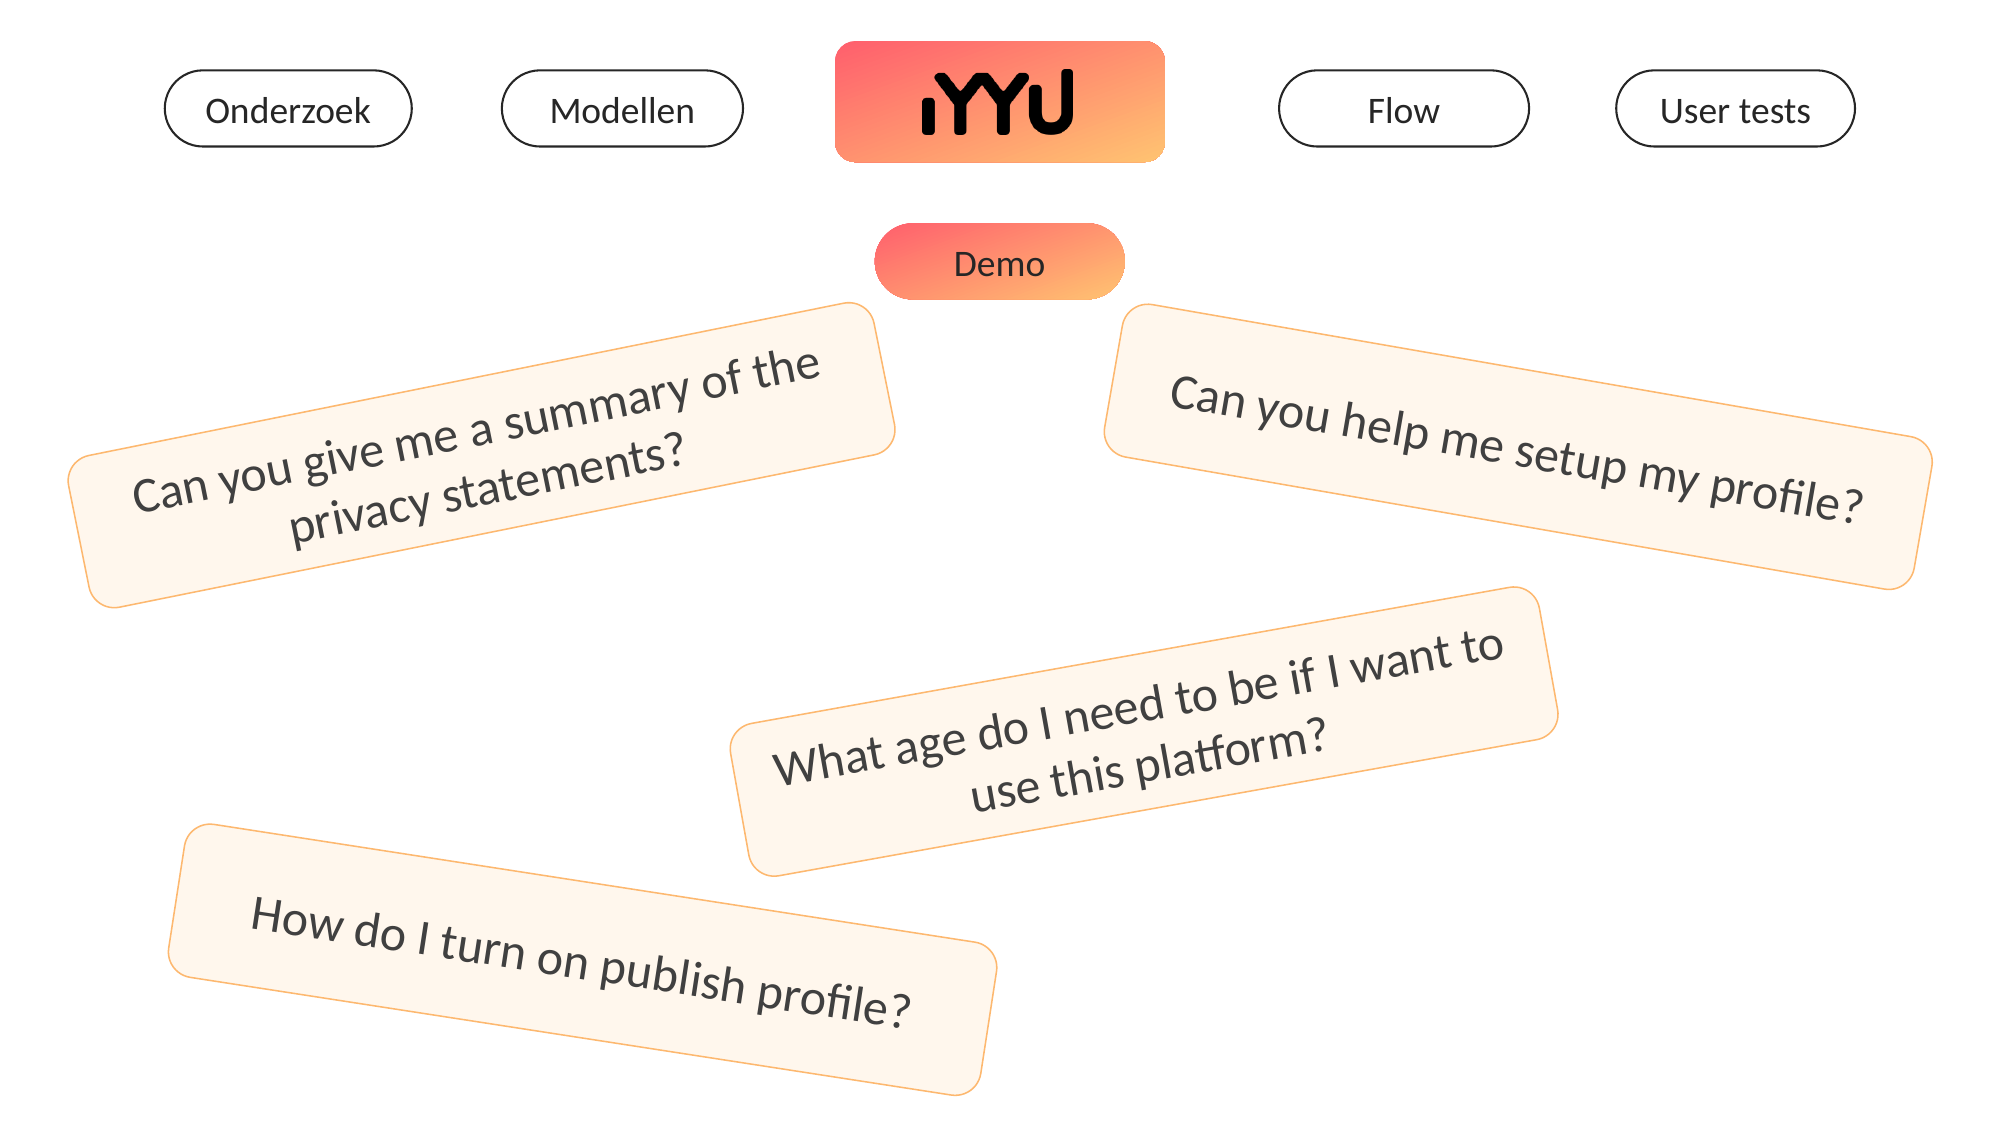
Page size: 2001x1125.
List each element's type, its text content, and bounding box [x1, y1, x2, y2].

text_box Modellen [500, 69, 745, 148]
text_box Can you give me a summary of the privacy statements? [67, 301, 896, 609]
text_box Can you help me setup my profile? [1103, 303, 1934, 591]
text_box User tests [1615, 69, 1857, 148]
text_box What age do I need to be if I want to use this platform? [732, 589, 1556, 875]
text_box Demo [873, 222, 1126, 301]
text_box Flow [1278, 69, 1531, 148]
text_box How do I turn on publish profile? [167, 823, 998, 1097]
picture [922, 69, 1078, 135]
text_box Onderzoek [163, 69, 413, 148]
text_box [834, 40, 1166, 164]
